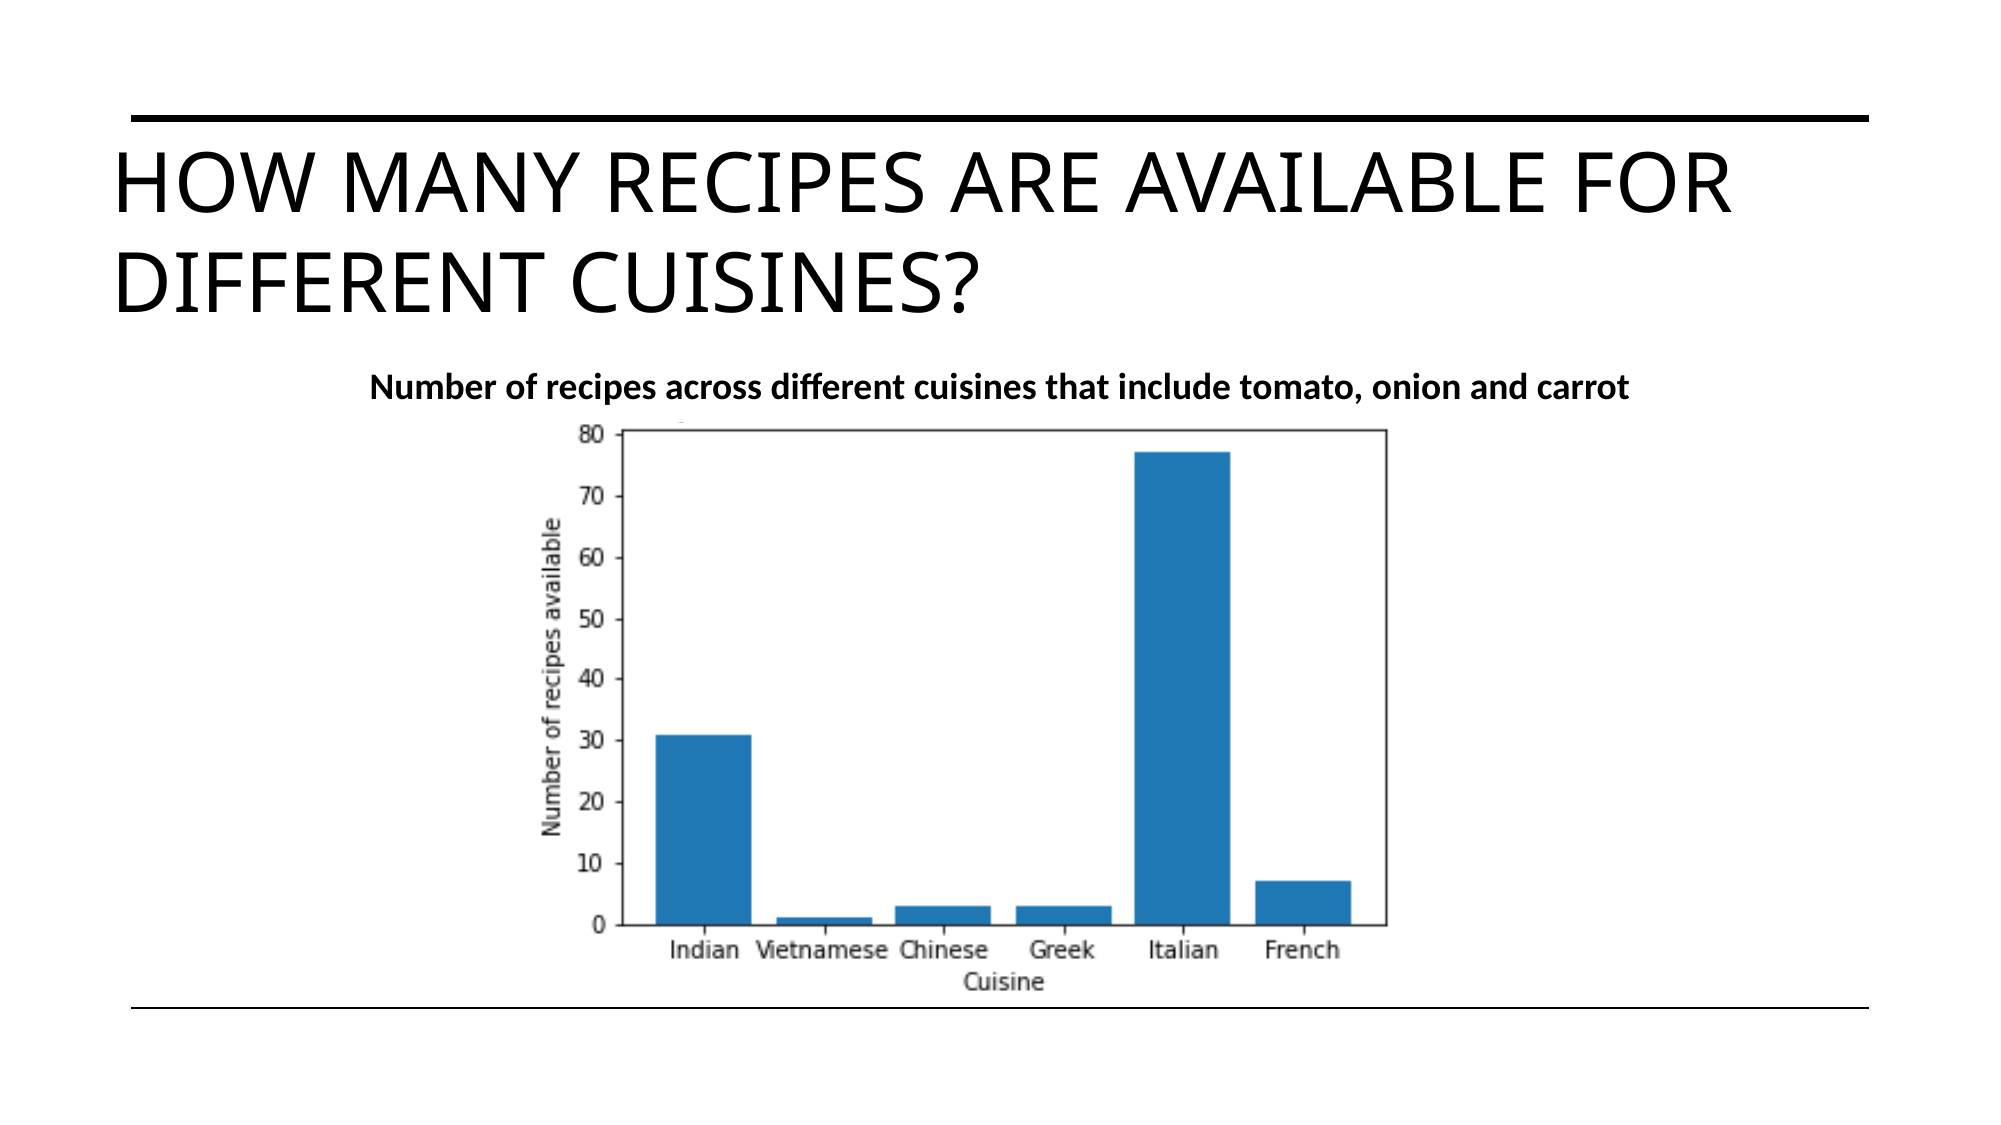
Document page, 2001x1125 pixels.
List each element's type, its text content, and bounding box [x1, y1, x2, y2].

title How many recipes are available for different cuisines? [96, 122, 1851, 347]
picture [499, 422, 1484, 1007]
text_box Number of recipes across different cuisines that include tomato, onion and carrot [354, 354, 1851, 415]
